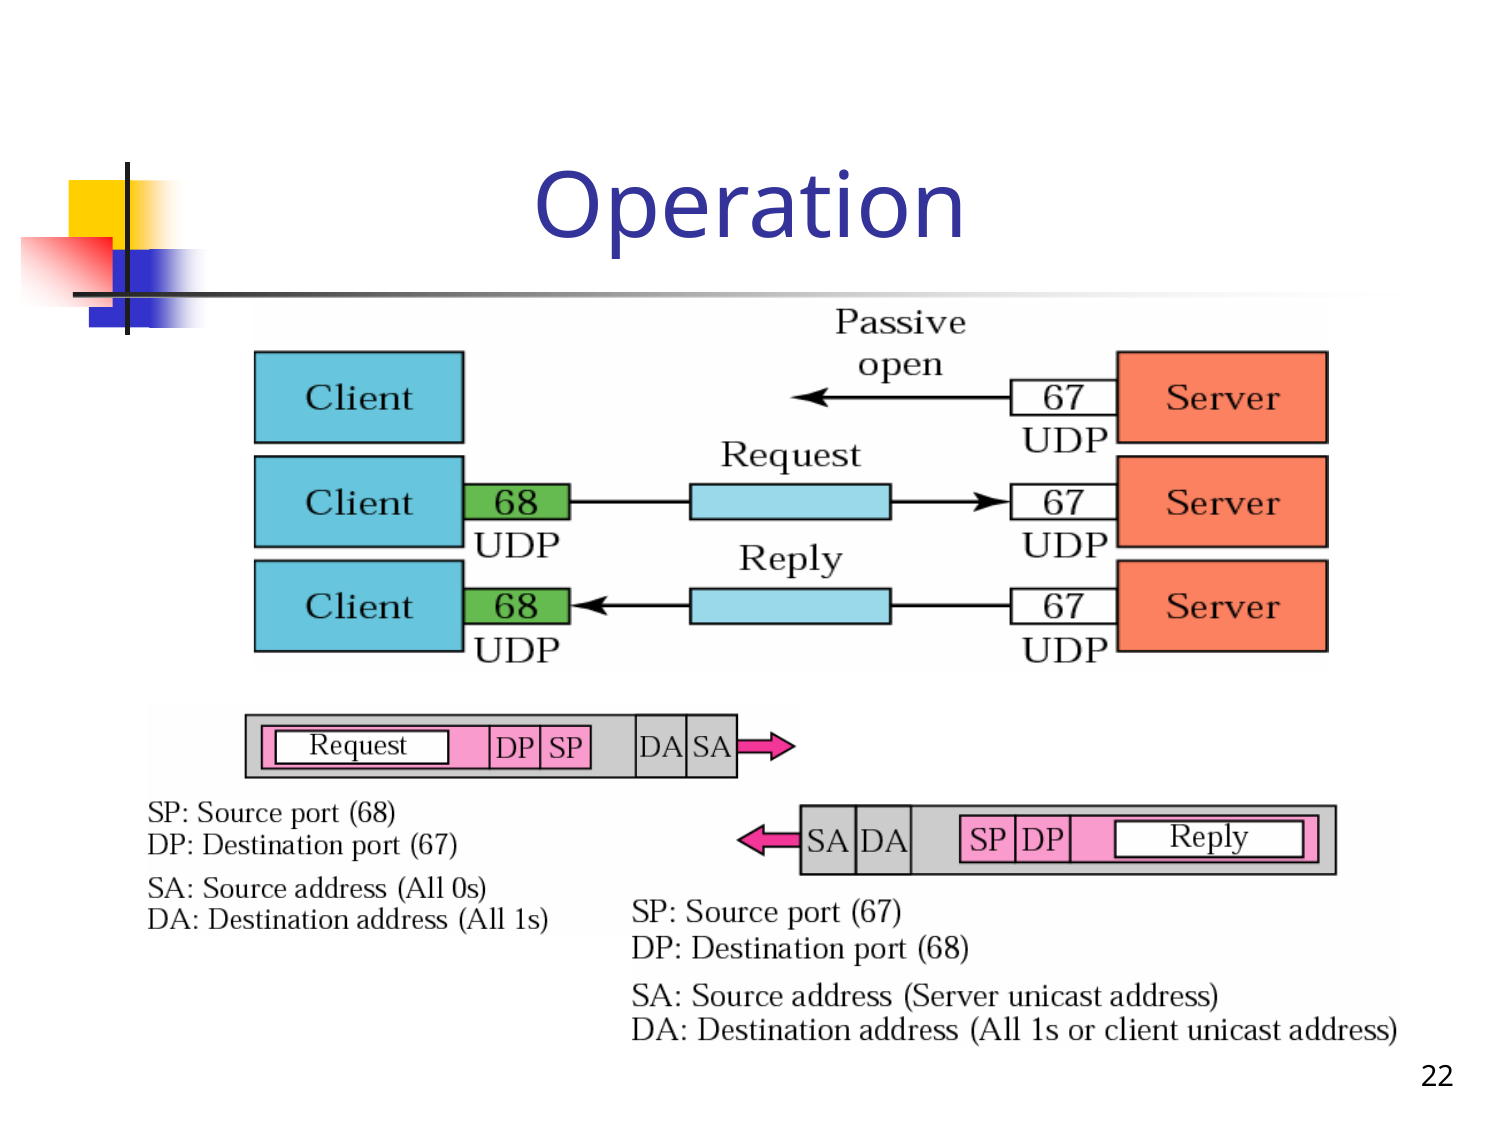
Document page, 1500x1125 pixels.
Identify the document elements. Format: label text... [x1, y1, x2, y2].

title Operation [201, 146, 1299, 256]
slide_number 22 [1386, 1056, 1457, 1091]
picture [20, 180, 1423, 328]
text_box [631, 798, 1400, 1049]
text_box [147, 704, 798, 937]
text_box [253, 302, 1329, 671]
